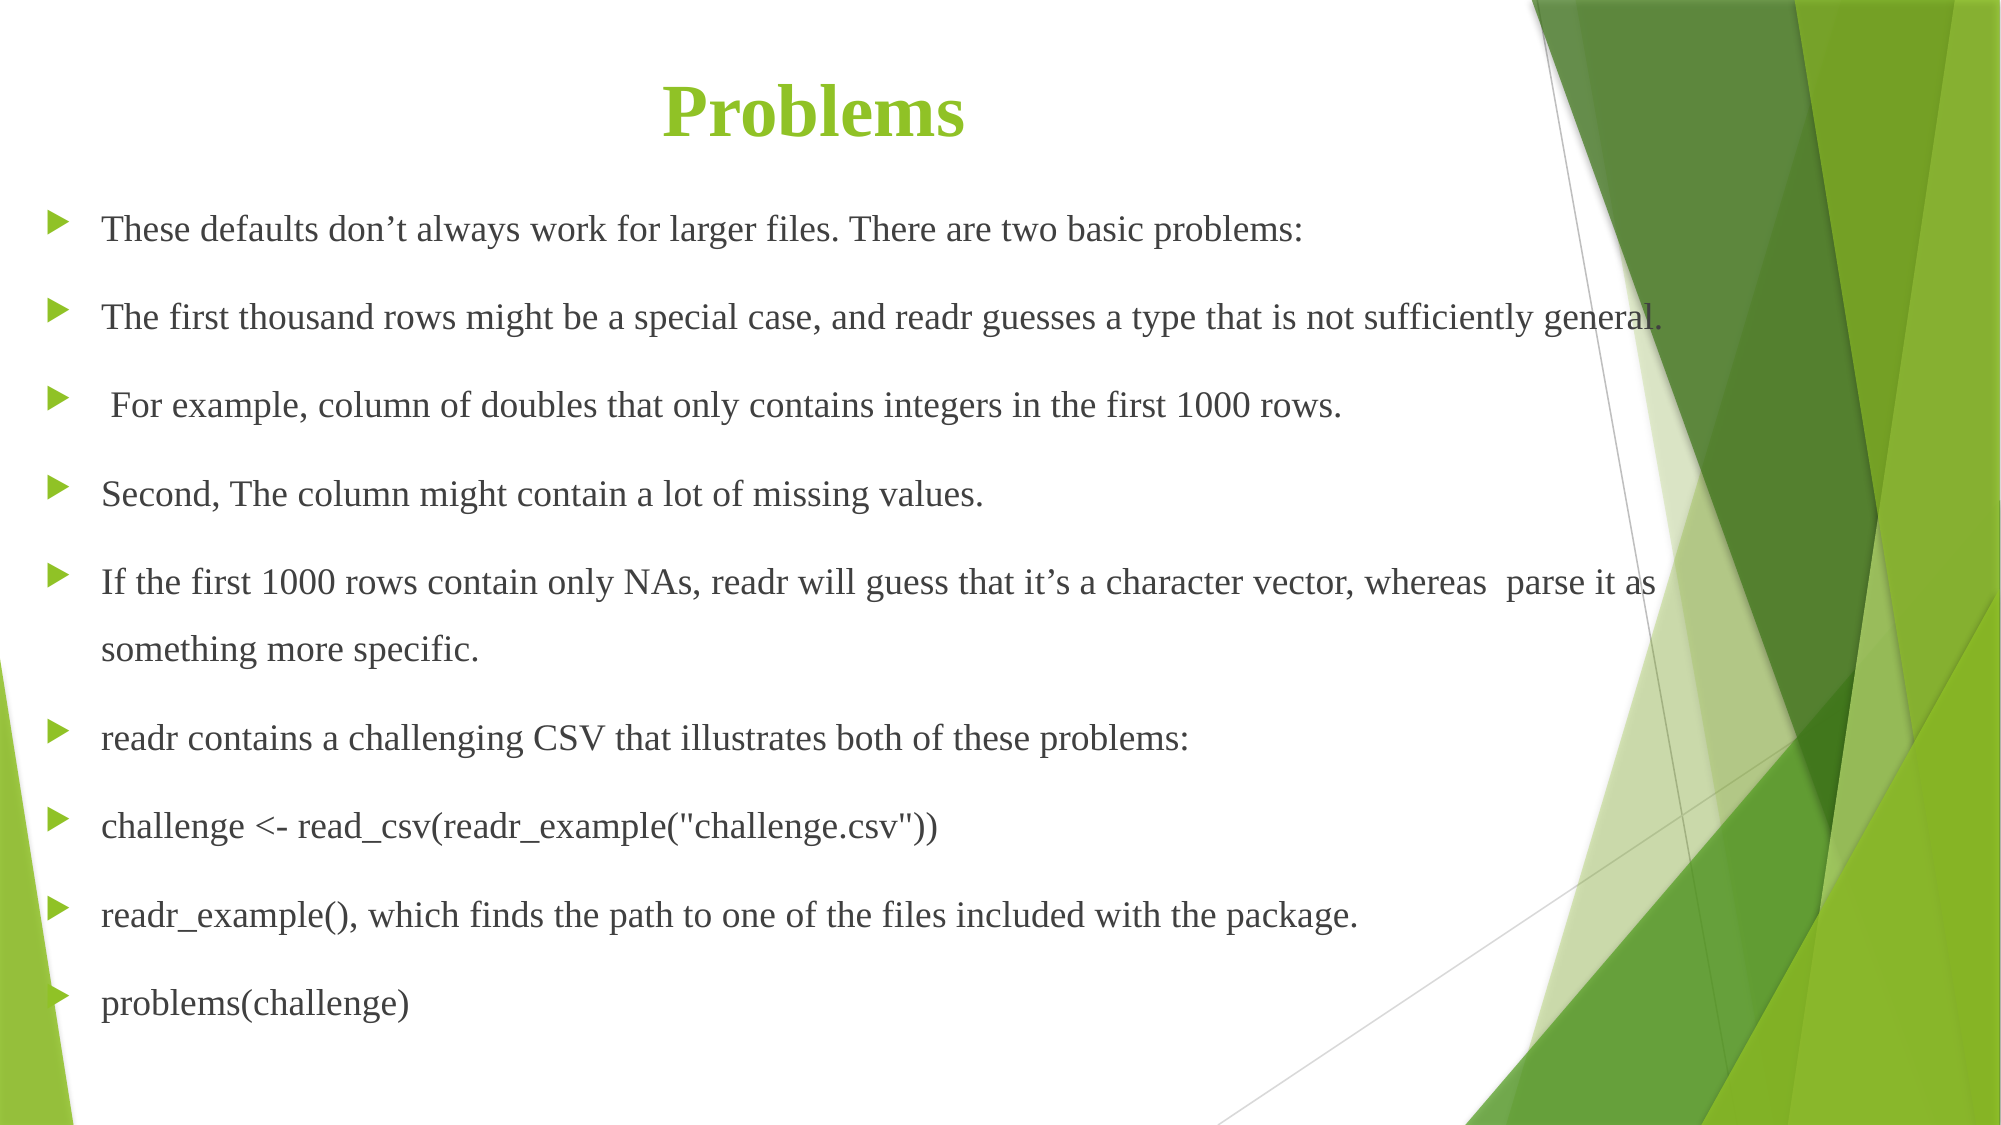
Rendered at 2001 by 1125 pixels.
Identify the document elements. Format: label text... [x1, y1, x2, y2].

title Problems [108, 53, 1520, 173]
list These defaults don’t always work for larger files. There are two basic problems: The first thousand rows might be a special case, and readr guesses a type that is not sufficiently general. For example, column of doubles that only contains integers in the first 1000 rows. Second, The column might contain a lot of missing values. If the first 1000 rows contain only NAs, readr will guess that it’s a character vector, whereas parse it as something more specific. readr contains a challenging CSV that illustrates both of these problems: challenge <- read_csv(readr_example("challenge.csv")) readr_example(), which finds the path to one of the files included with the package. problems(challenge) [29, 173, 1685, 1070]
